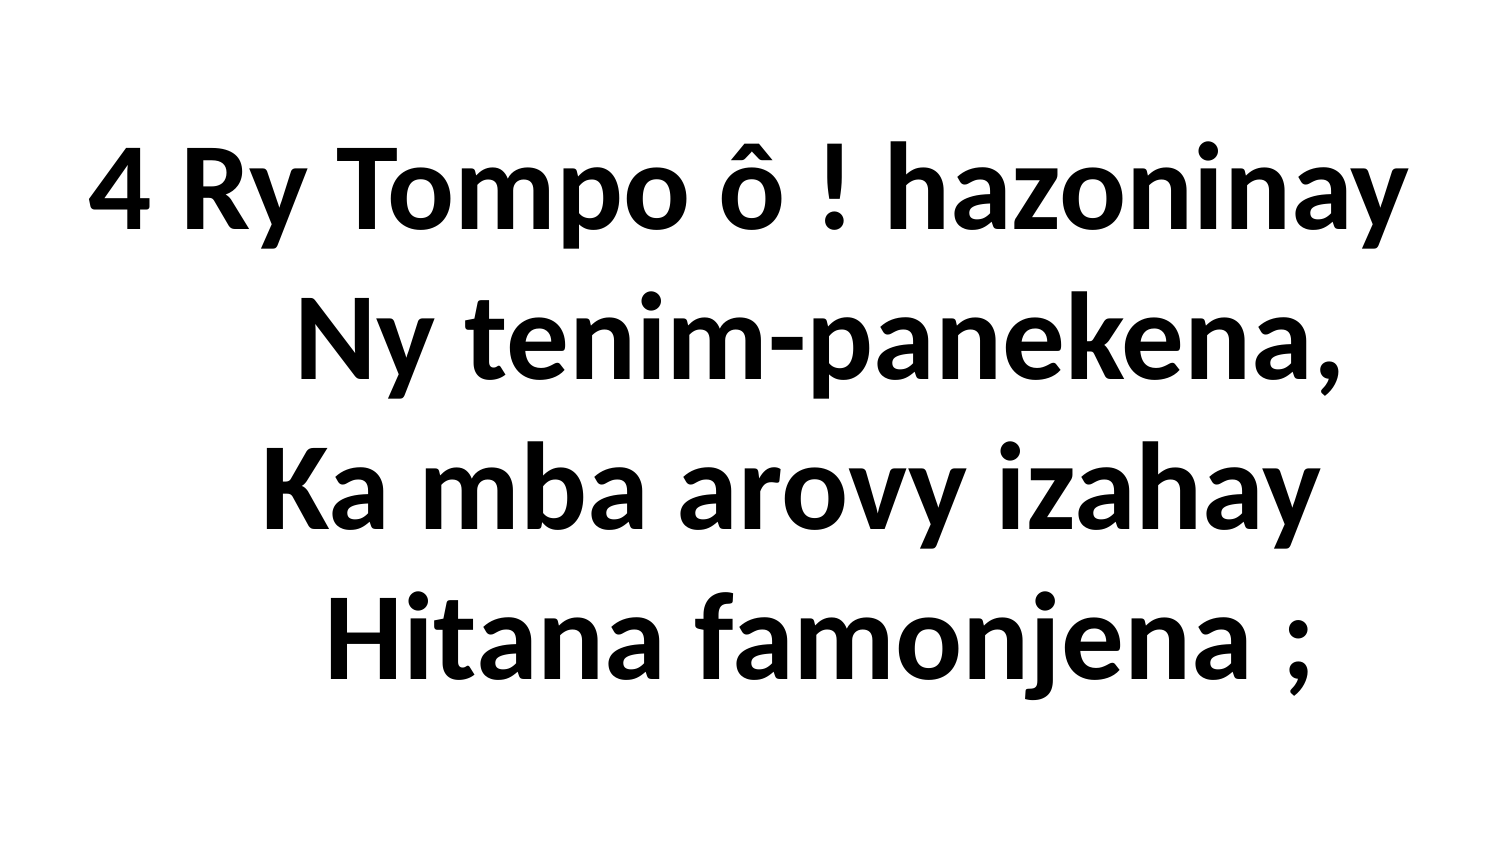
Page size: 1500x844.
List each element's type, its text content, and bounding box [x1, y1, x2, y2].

text_box 4 Ry Tompo ô ! hazoninay Ny tenim-panekena, Ka mba arovy izahay Hitana famonjena ; [0, 96, 1500, 712]
